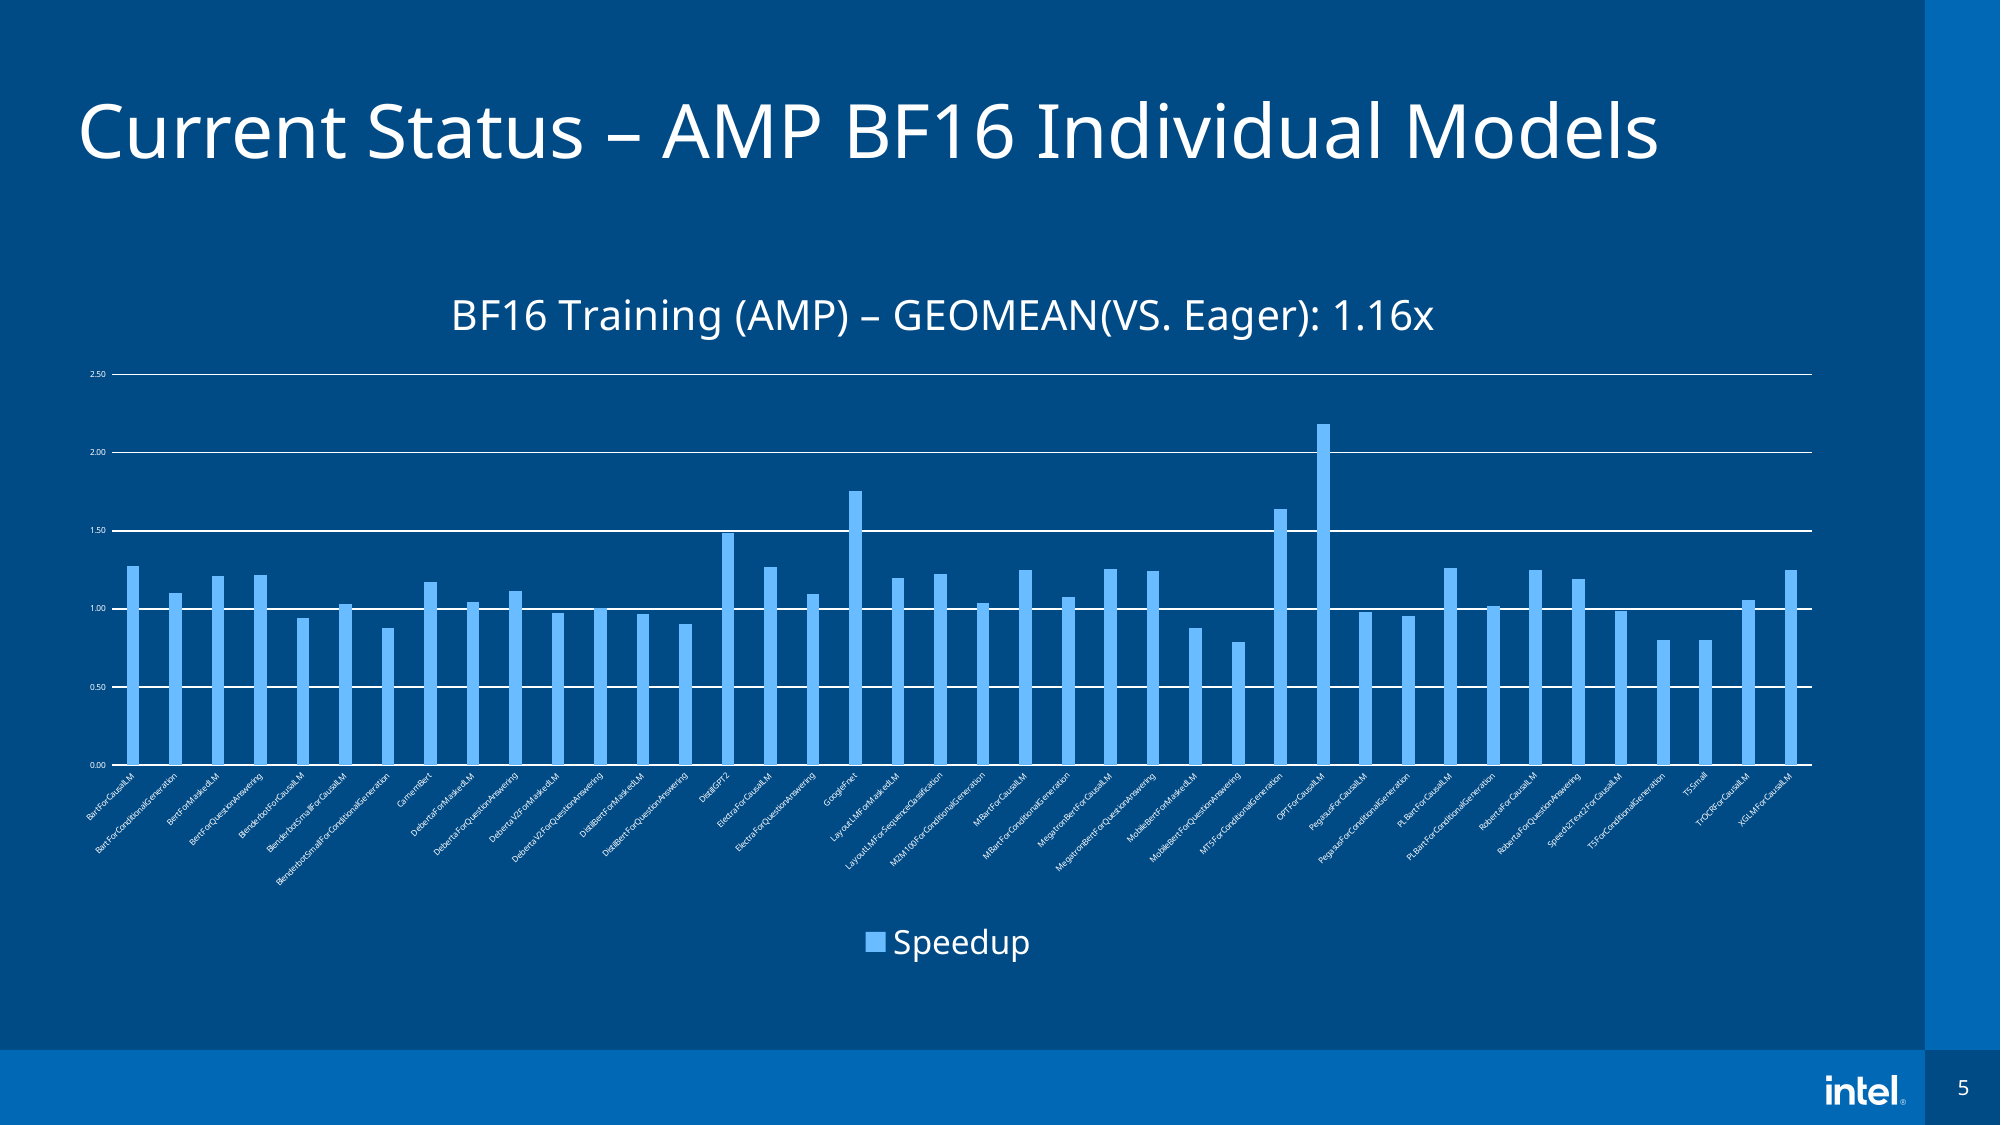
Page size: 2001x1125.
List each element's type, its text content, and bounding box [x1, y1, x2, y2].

chart [48, 250, 1849, 971]
title Current Status – AMP BF16 Individual Models [62, 36, 1863, 234]
